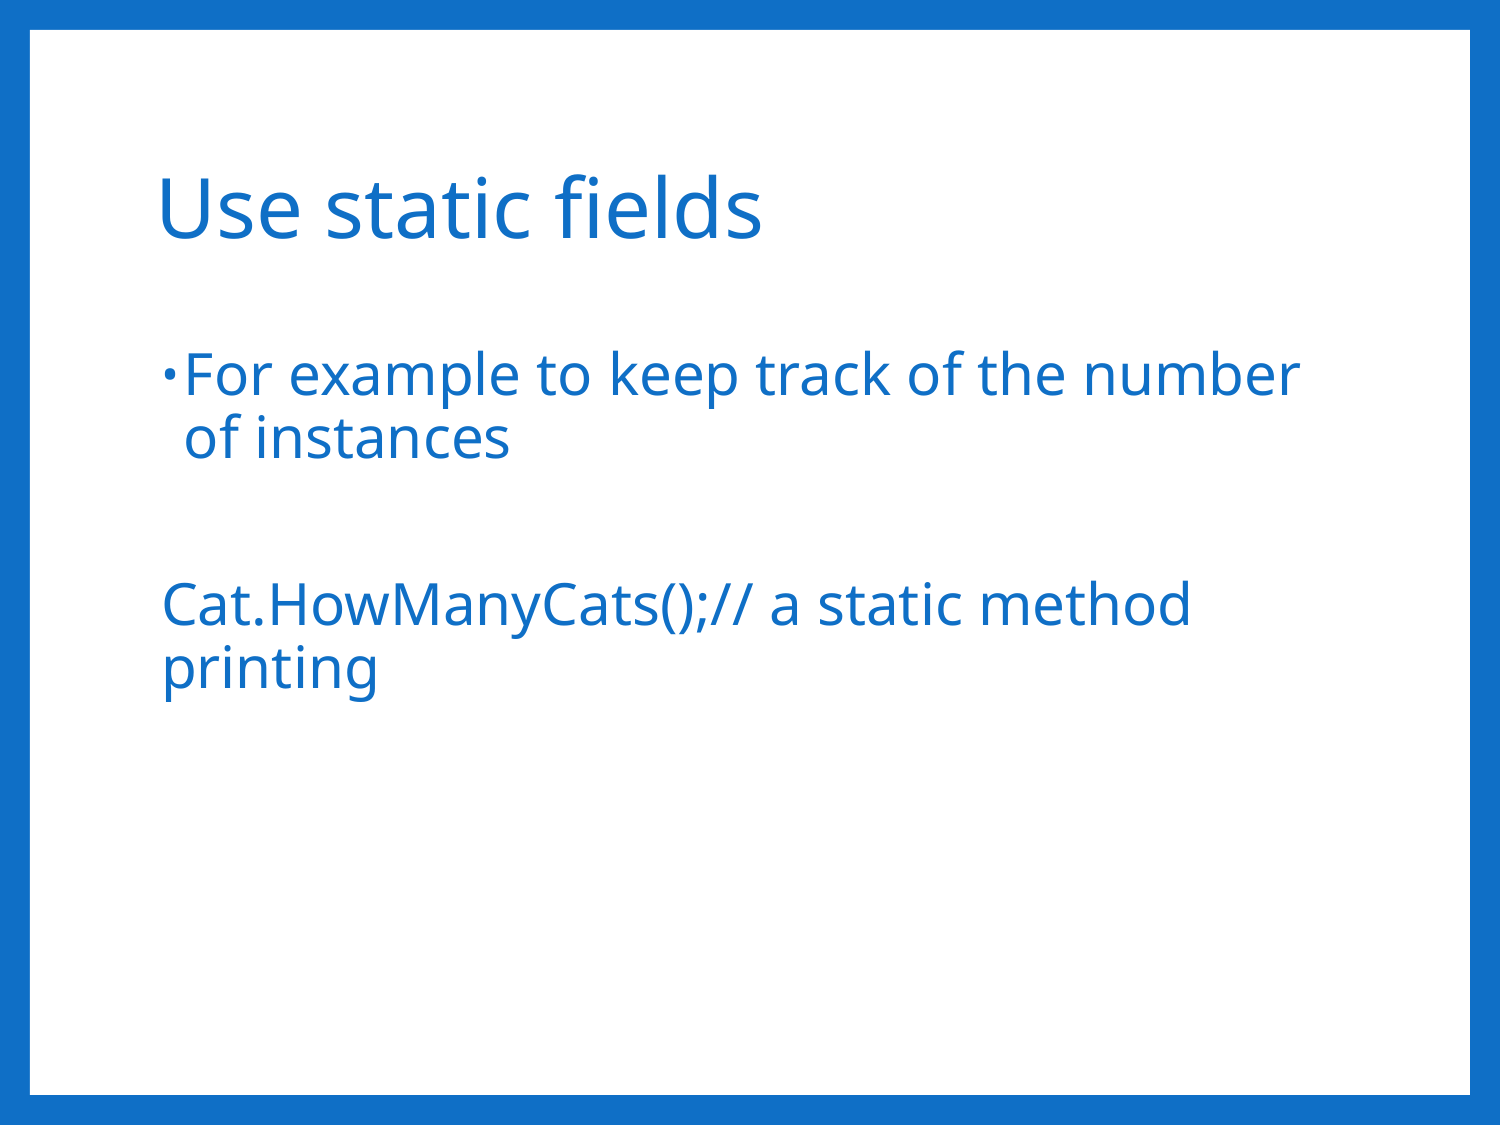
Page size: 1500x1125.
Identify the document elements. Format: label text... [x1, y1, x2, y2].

list For example to keep track of the number of instances Cat.HowManyCats();// a static method printing [140, 337, 1356, 1000]
title Use static fields [140, 99, 1356, 323]
